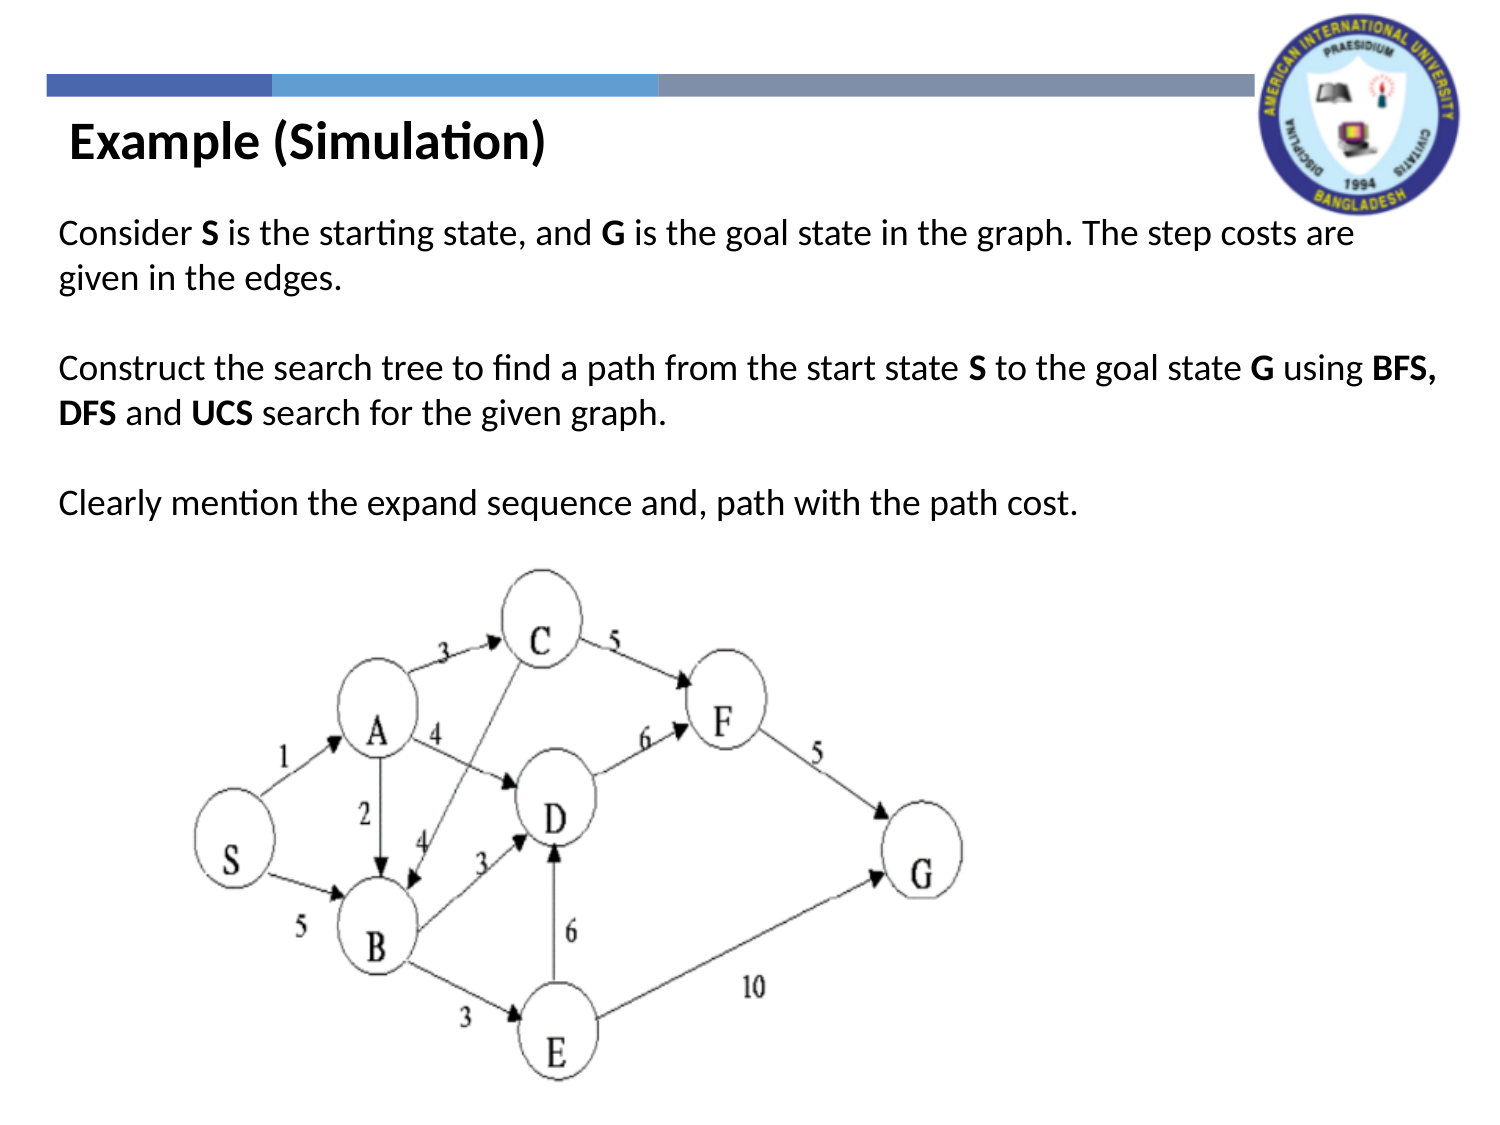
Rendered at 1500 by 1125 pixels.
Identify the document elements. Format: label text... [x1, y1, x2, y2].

picture [1254, 9, 1465, 221]
picture [167, 561, 989, 1110]
text_box Consider S is the starting state, and G is the goal state in the graph. The step costs are given in the edges. Construct the search tree to find a path from the start state S to the goal state G using BFS, DFS and UCS search for the given graph. Clearly mention the expand sequence and, path with the path cost. [43, 200, 1459, 530]
text_box Example (Simulation) [54, 97, 586, 179]
